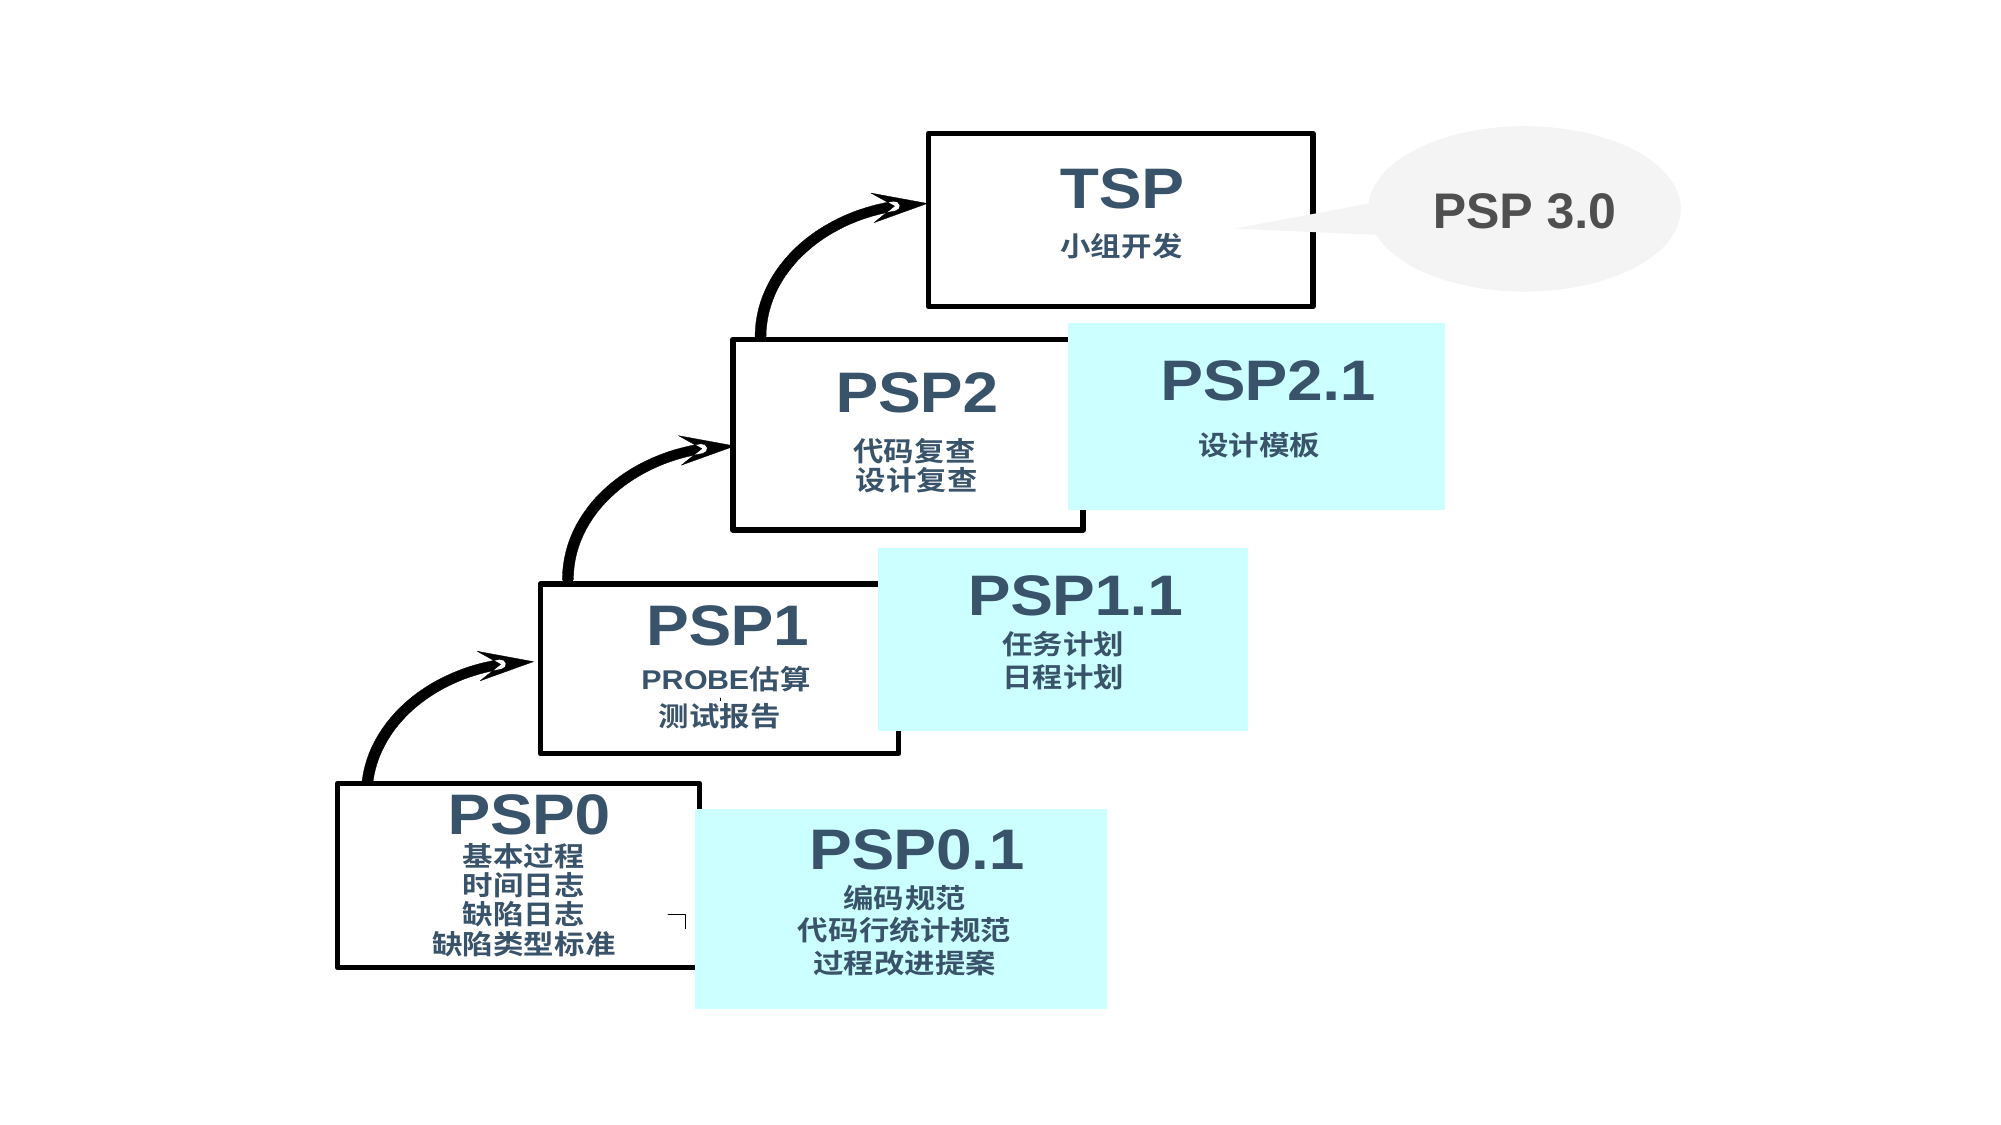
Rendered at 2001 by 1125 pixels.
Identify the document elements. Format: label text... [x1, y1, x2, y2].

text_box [328, 125, 1453, 1016]
text_box PSP 3.0 [1453, 125, 1682, 293]
